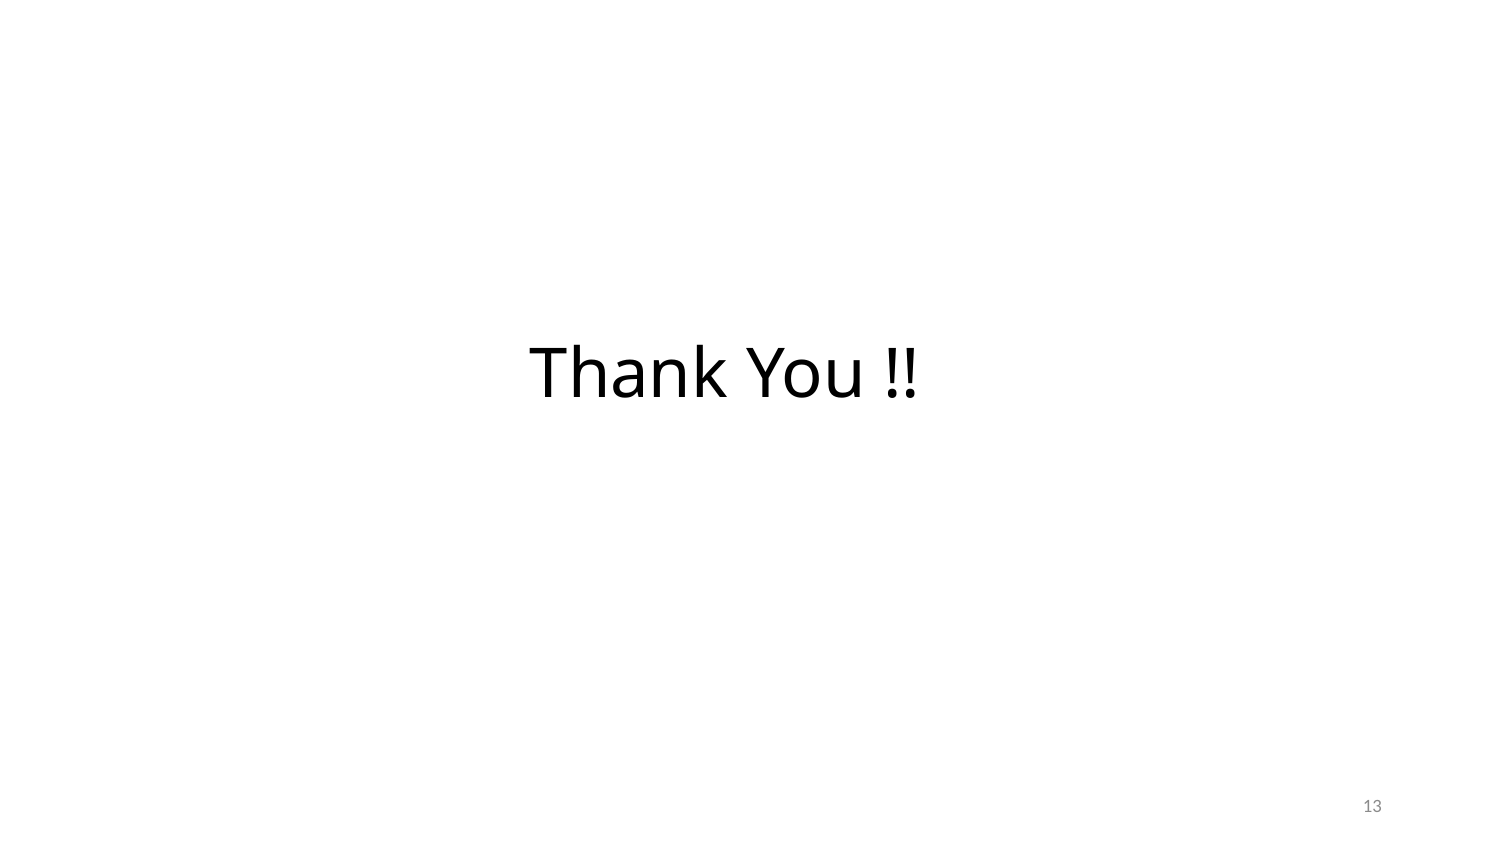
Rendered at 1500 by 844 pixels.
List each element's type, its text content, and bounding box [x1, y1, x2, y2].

title Thank You !! [514, 293, 1500, 457]
slide_number 13 [1059, 782, 1397, 827]
